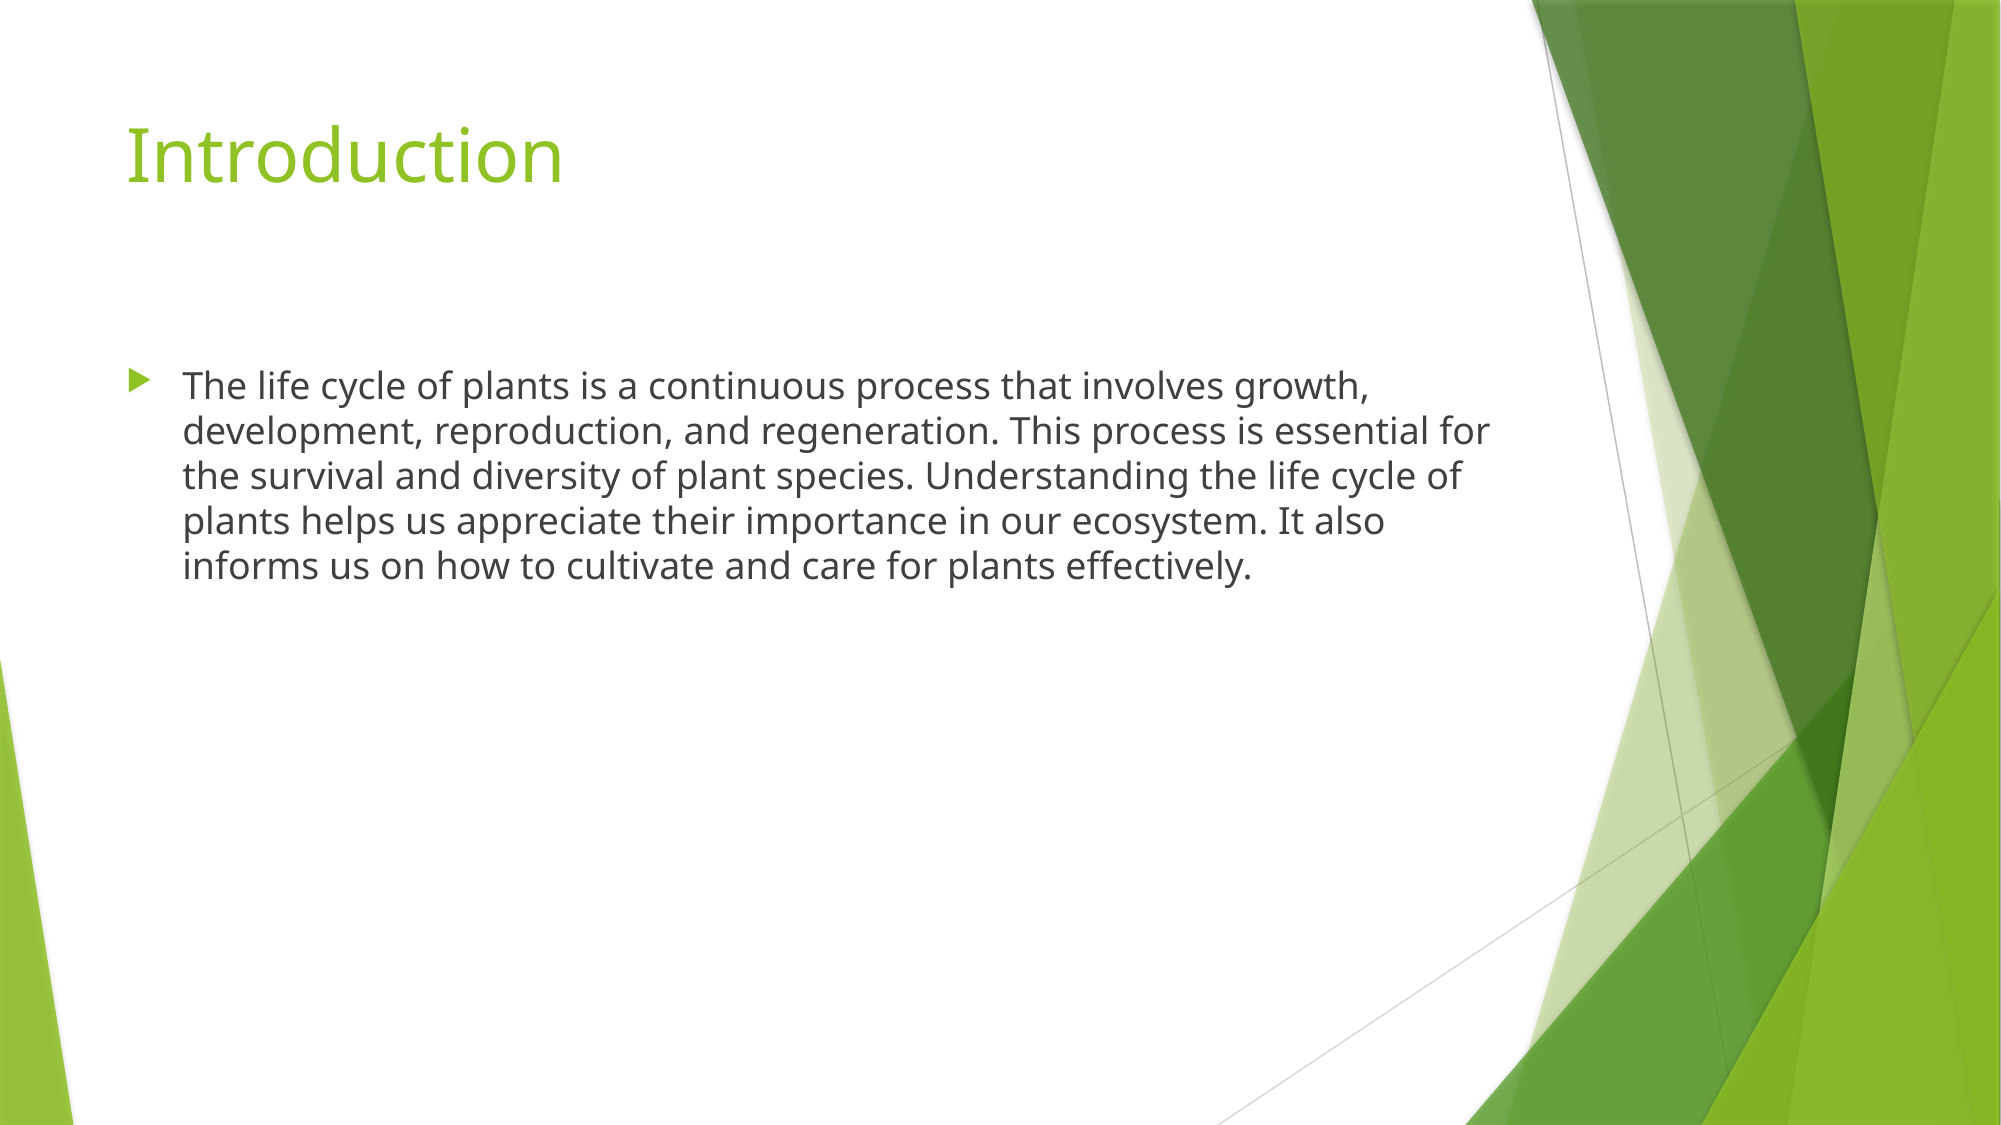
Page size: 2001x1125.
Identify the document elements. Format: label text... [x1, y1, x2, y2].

list The life cycle of plants is a continuous process that involves growth, development, reproduction, and regeneration. This process is essential for the survival and diversity of plant species. Understanding the life cycle of plants helps us appreciate their importance in our ecosystem. It also informs us on how to cultivate and care for plants effectively. [111, 354, 1522, 992]
title Introduction [111, 99, 1522, 317]
